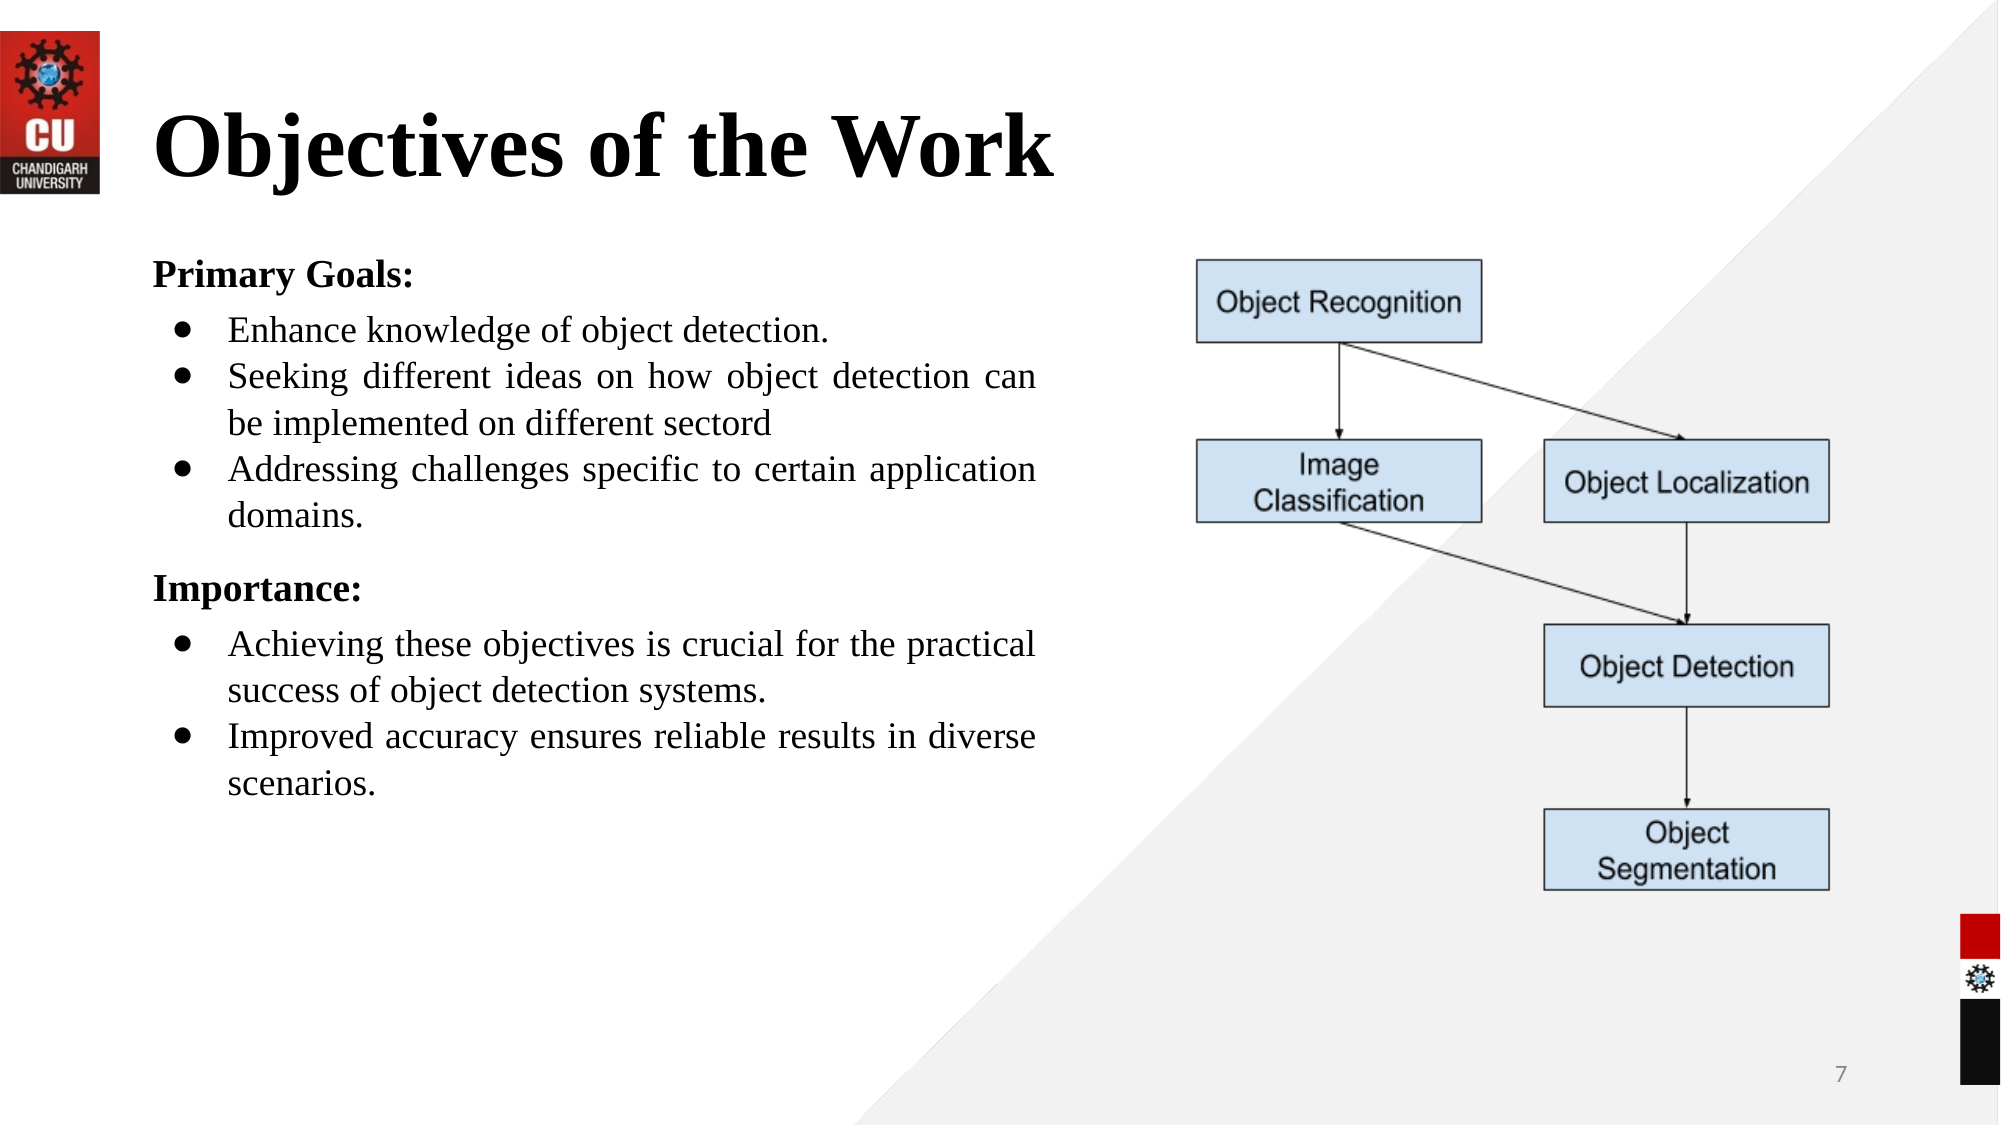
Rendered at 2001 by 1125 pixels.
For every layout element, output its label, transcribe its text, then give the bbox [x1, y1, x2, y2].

list Primary Goals: Enhance knowledge of object detection. Seeking different ideas on how object detection can be implemented on different sectord Addressing challenges specific to certain application domains. Importance: Achieving these objectives is crucial for the practical success of object detection systems. Improved accuracy ensures reliable results in diverse scenarios. [137, 238, 1053, 963]
title Objectives of the Work [137, 37, 1145, 205]
picture [0, 0, 2001, 1125]
slide_number 7 [1412, 1042, 1863, 1103]
